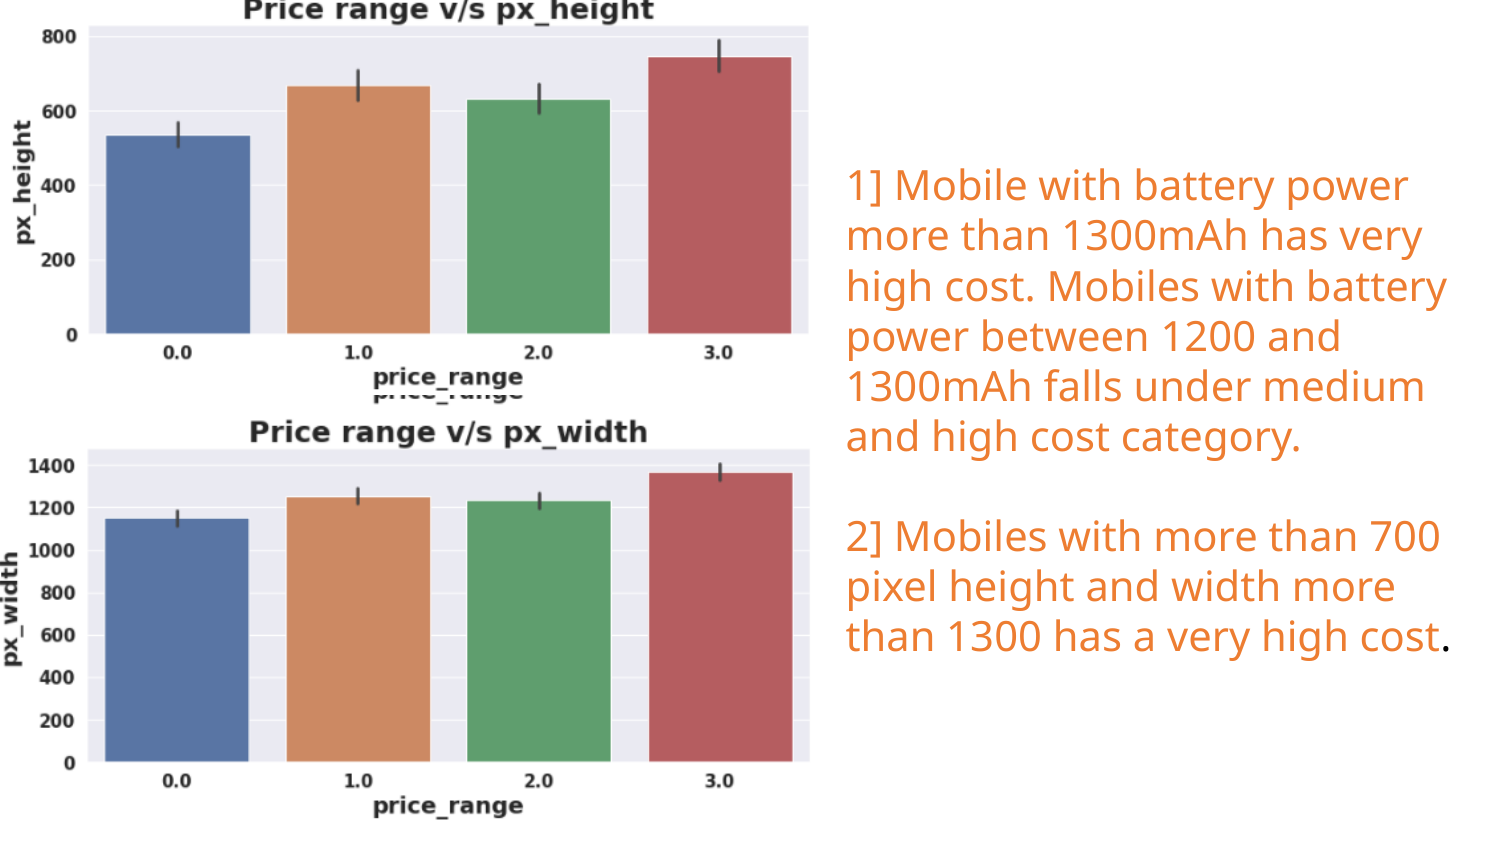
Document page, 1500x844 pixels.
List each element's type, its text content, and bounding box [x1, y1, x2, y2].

picture [0, 0, 814, 825]
title 1] Mobile with battery power more than 1300mAh has very high cost. Mobiles with battery power between 1200 and 1300mAh falls under medium and high cost category. 2] Mobiles with more than 700 pixel height and width more than 1300 has a very high cost. [830, 73, 1500, 745]
